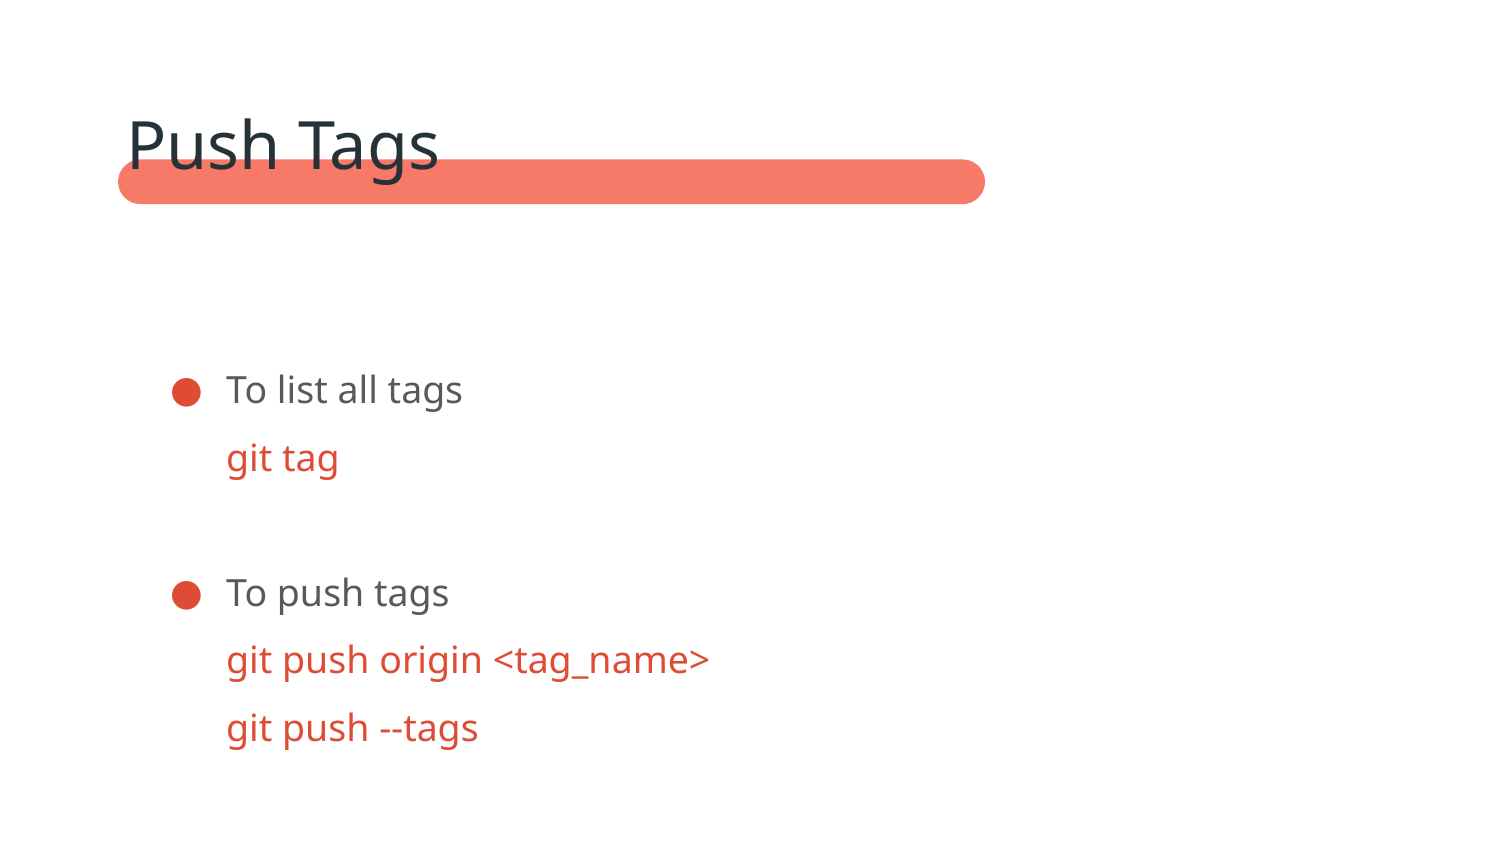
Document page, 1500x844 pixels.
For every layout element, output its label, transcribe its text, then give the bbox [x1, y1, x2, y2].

text_box [119, 189, 984, 205]
text_box To list all tags git tag To push tags git push origin <tag_name> git push --tags [136, 328, 1457, 831]
text_box Push Tags [111, 87, 1376, 189]
